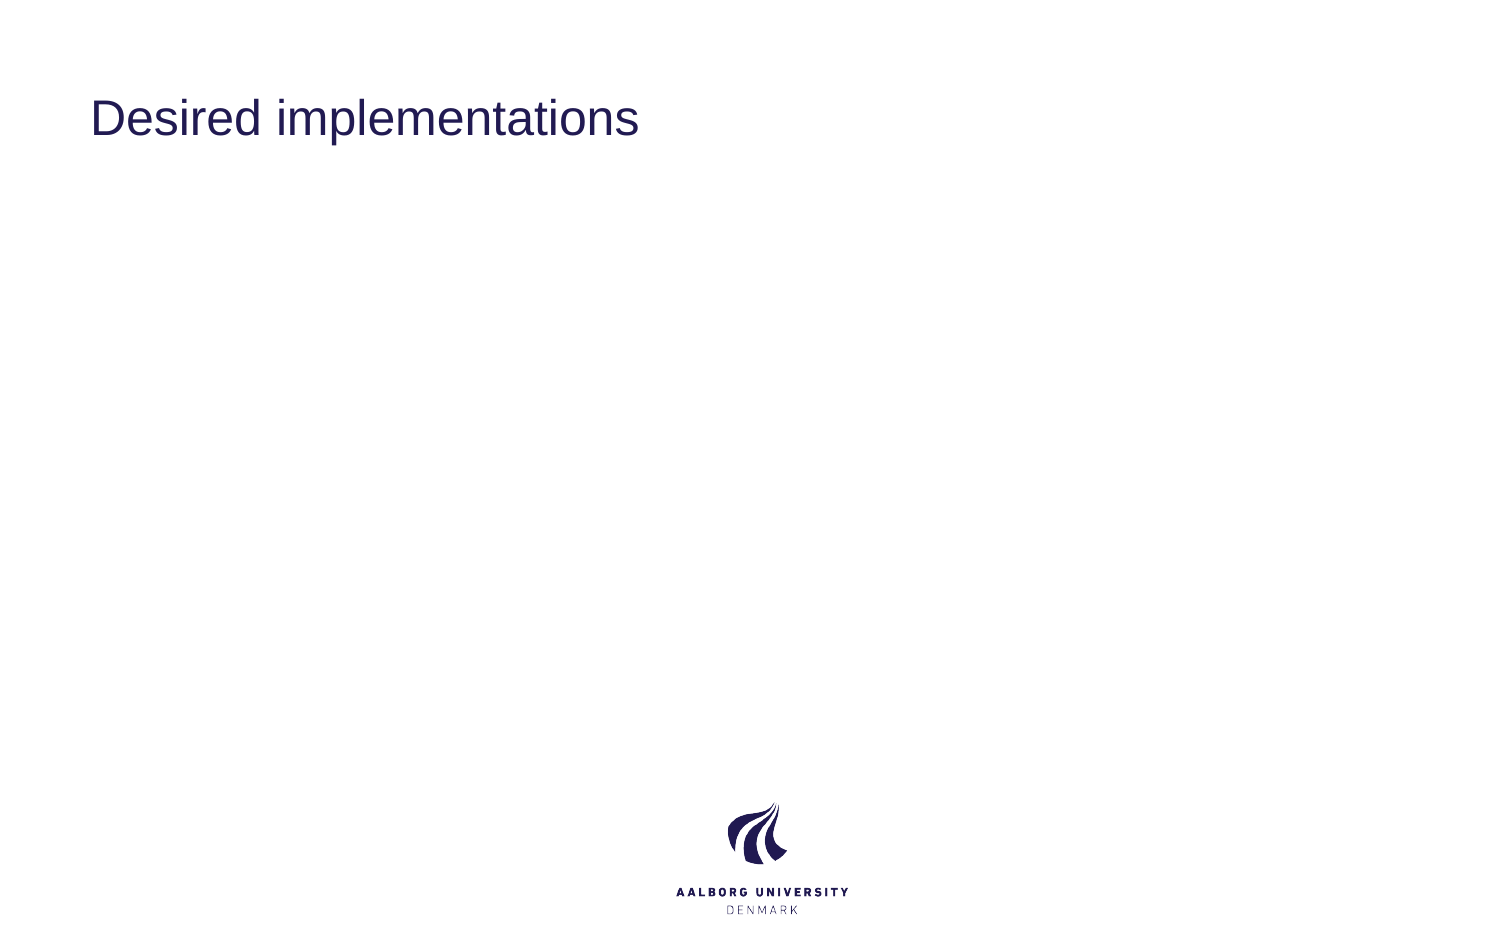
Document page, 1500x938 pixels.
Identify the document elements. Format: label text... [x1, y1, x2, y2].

title Desired implementations [75, 37, 1425, 194]
picture [661, 787, 863, 929]
